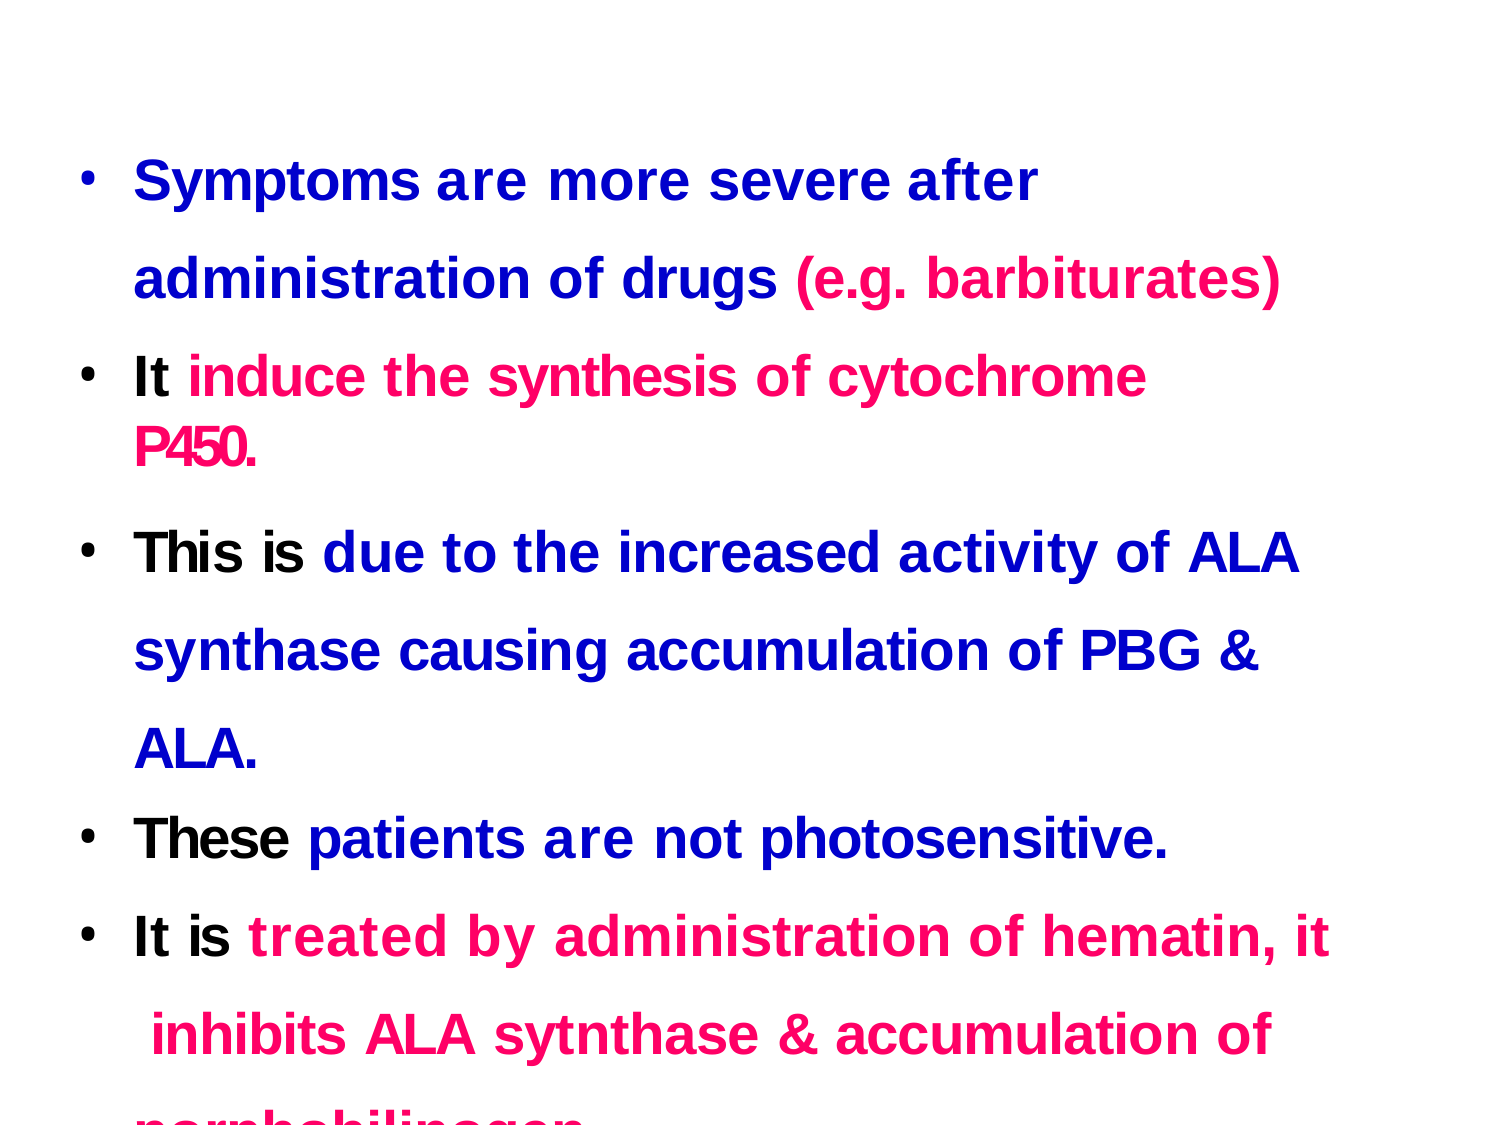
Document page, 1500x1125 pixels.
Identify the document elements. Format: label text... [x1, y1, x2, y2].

text_box Symptoms are more severe after administration of drugs (e.g. barbiturates) It induce the synthesis of cytochrome P450. This is due to the increased activity of ALA synthase causing accumulation of PBG & ALA. These patients are not photosensitive. It is treated by administration of hematin, it inhibits ALA sytnthase & accumulation of porphobilinogen. [75, 112, 1384, 1125]
